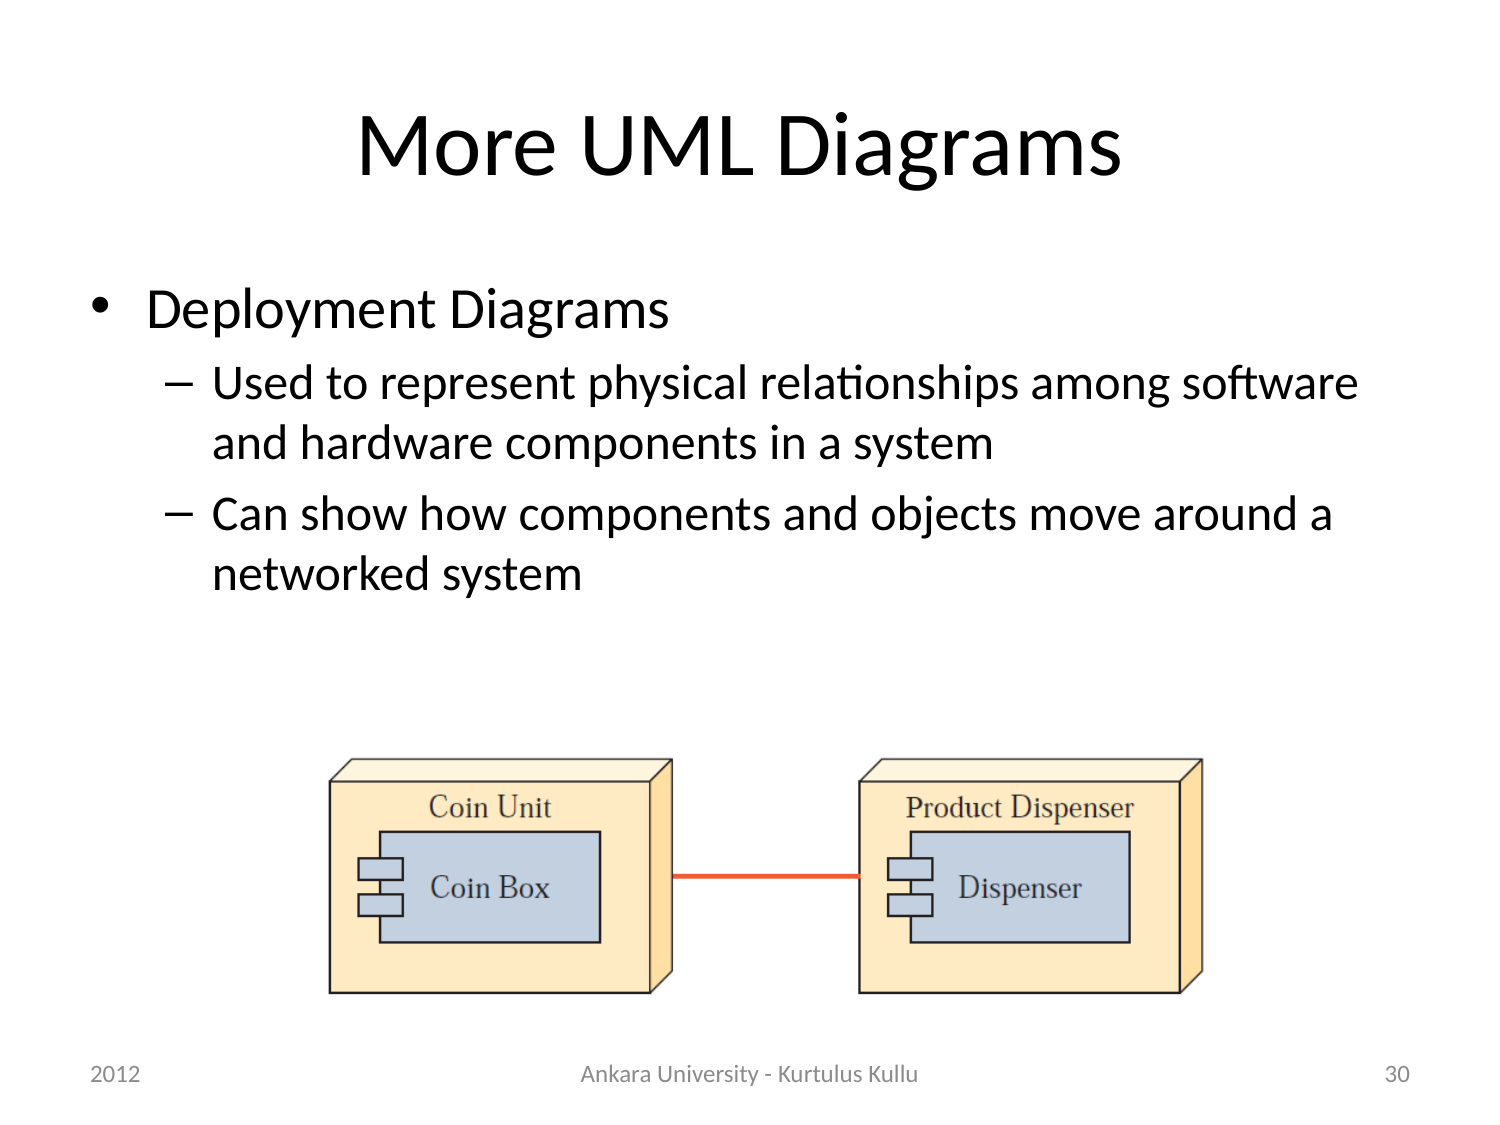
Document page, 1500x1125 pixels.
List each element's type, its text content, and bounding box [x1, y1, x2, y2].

slide_number 30 [1074, 1042, 1425, 1103]
title More UML Diagrams [75, 45, 1425, 233]
footer Ankara University - Kurtulus Kullu [512, 1042, 988, 1103]
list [324, 749, 1211, 999]
slide_number 2012 [75, 1042, 425, 1103]
list Deployment Diagrams Used to represent physical relationships among software and hardware components in a system Can show how components and objects move around a networked system [75, 262, 1438, 725]
